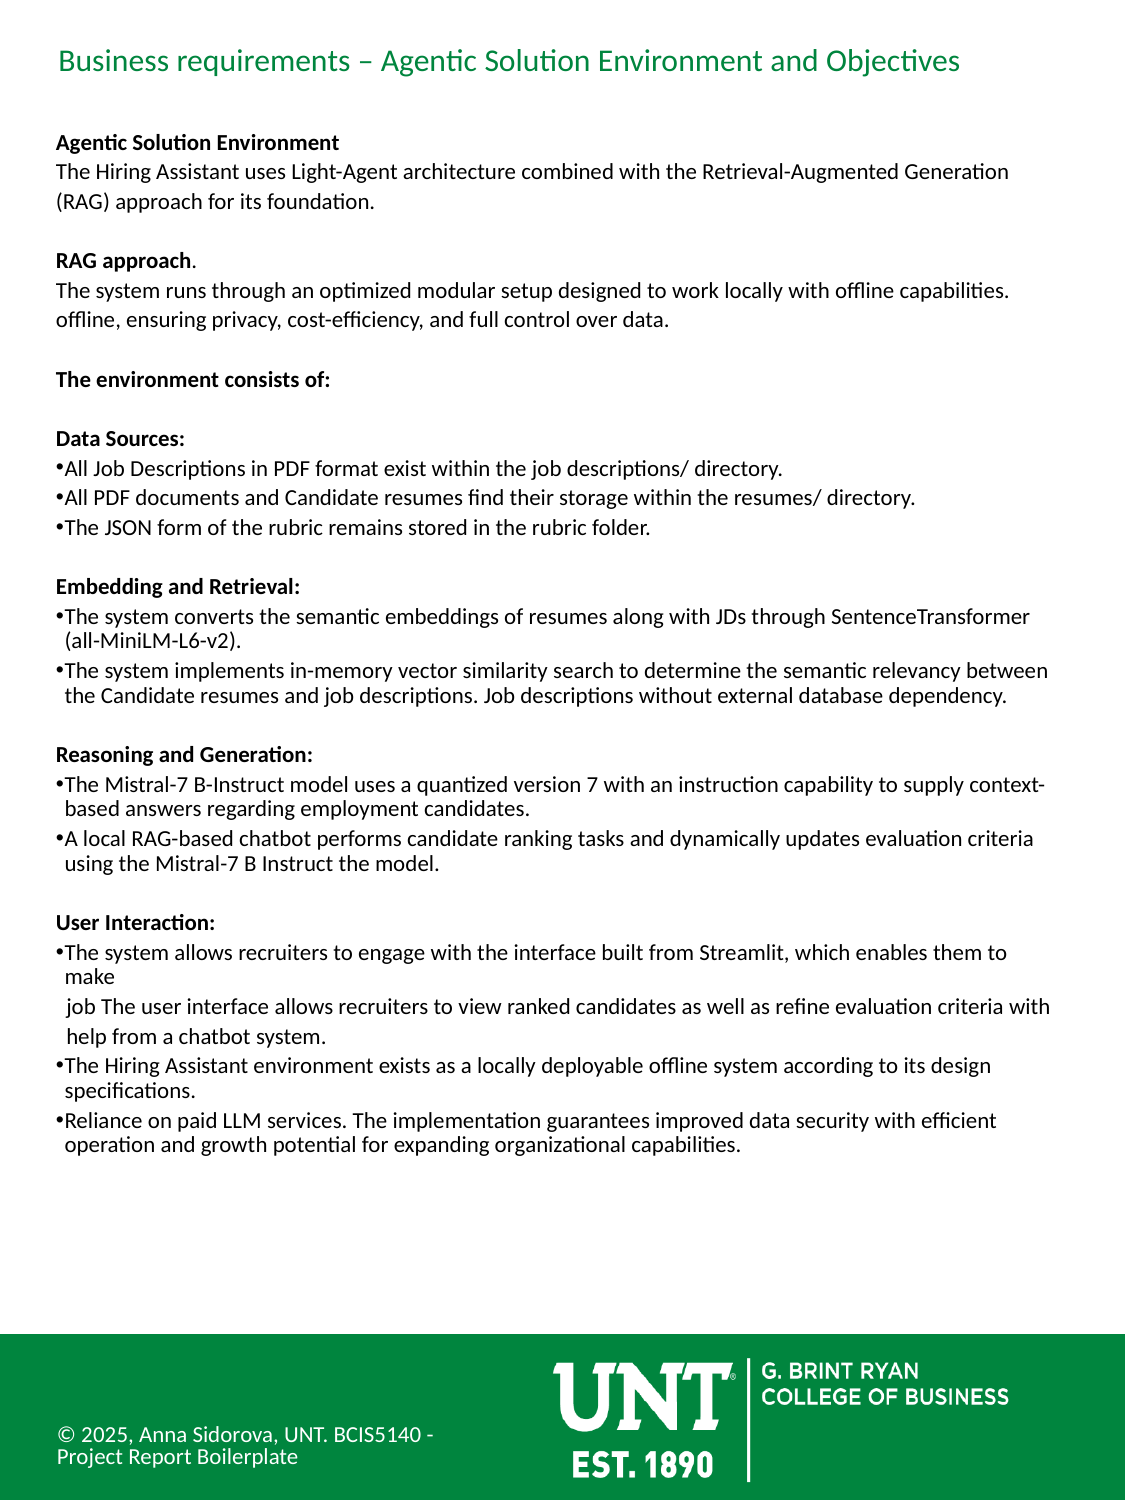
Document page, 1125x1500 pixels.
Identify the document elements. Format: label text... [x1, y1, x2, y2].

picture [0, 1334, 1125, 1500]
title Business requirements – Agentic Solution Environment and Objectives [43, 27, 1082, 96]
list Agentic Solution Environment The Hiring Assistant uses Light-Agent architecture combined with the Retrieval-Augmented Generation (RAG) approach for its foundation. RAG approach. The system runs through an optimized modular setup designed to work locally with offline capabilities. offline, ensuring privacy, cost-efficiency, and full control over data. The environment consists of: Data Sources: All Job Descriptions in PDF format exist within the job descriptions/ directory. All PDF documents and Candidate resumes find their storage within the resumes/ directory. The JSON form of the rubric remains stored in the rubric folder. Embedding and Retrieval: The system converts the semantic embeddings of resumes along with JDs through SentenceTransformer (all-MiniLM-L6-v2). The system implements in-memory vector similarity search to determine the semantic relevancy between the Candidate resumes and job descriptions. Job descriptions without external database dependency. Reasoning and Generation: The Mistral-7 B-Instruct model uses a quantized version 7 with an instruction capability to supply context-based answers regarding employment candidates. A local RAG-based chatbot performs candidate ranking tasks and dynamically updates evaluation criteria using the Mistral-7 B Instruct the model. User Interaction: The system allows recruiters to engage with the interface built from Streamlit, which enables them to make job The user interface allows recruiters to view ranked candidates as well as refine evaluation criteria with help from a chatbot system. The Hiring Assistant environment exists as a locally deployable offline system according to its design specifications. Reliance on paid LLM services. The implementation guarantees improved data security with efficient operation and growth potential for expanding organizational capabilities. [40, 122, 1080, 1315]
footer © 2025, Anna Sidorova, UNT. BCIS5140 - Project Report Boilerplate [41, 1393, 464, 1473]
picture [537, 1340, 1099, 1499]
